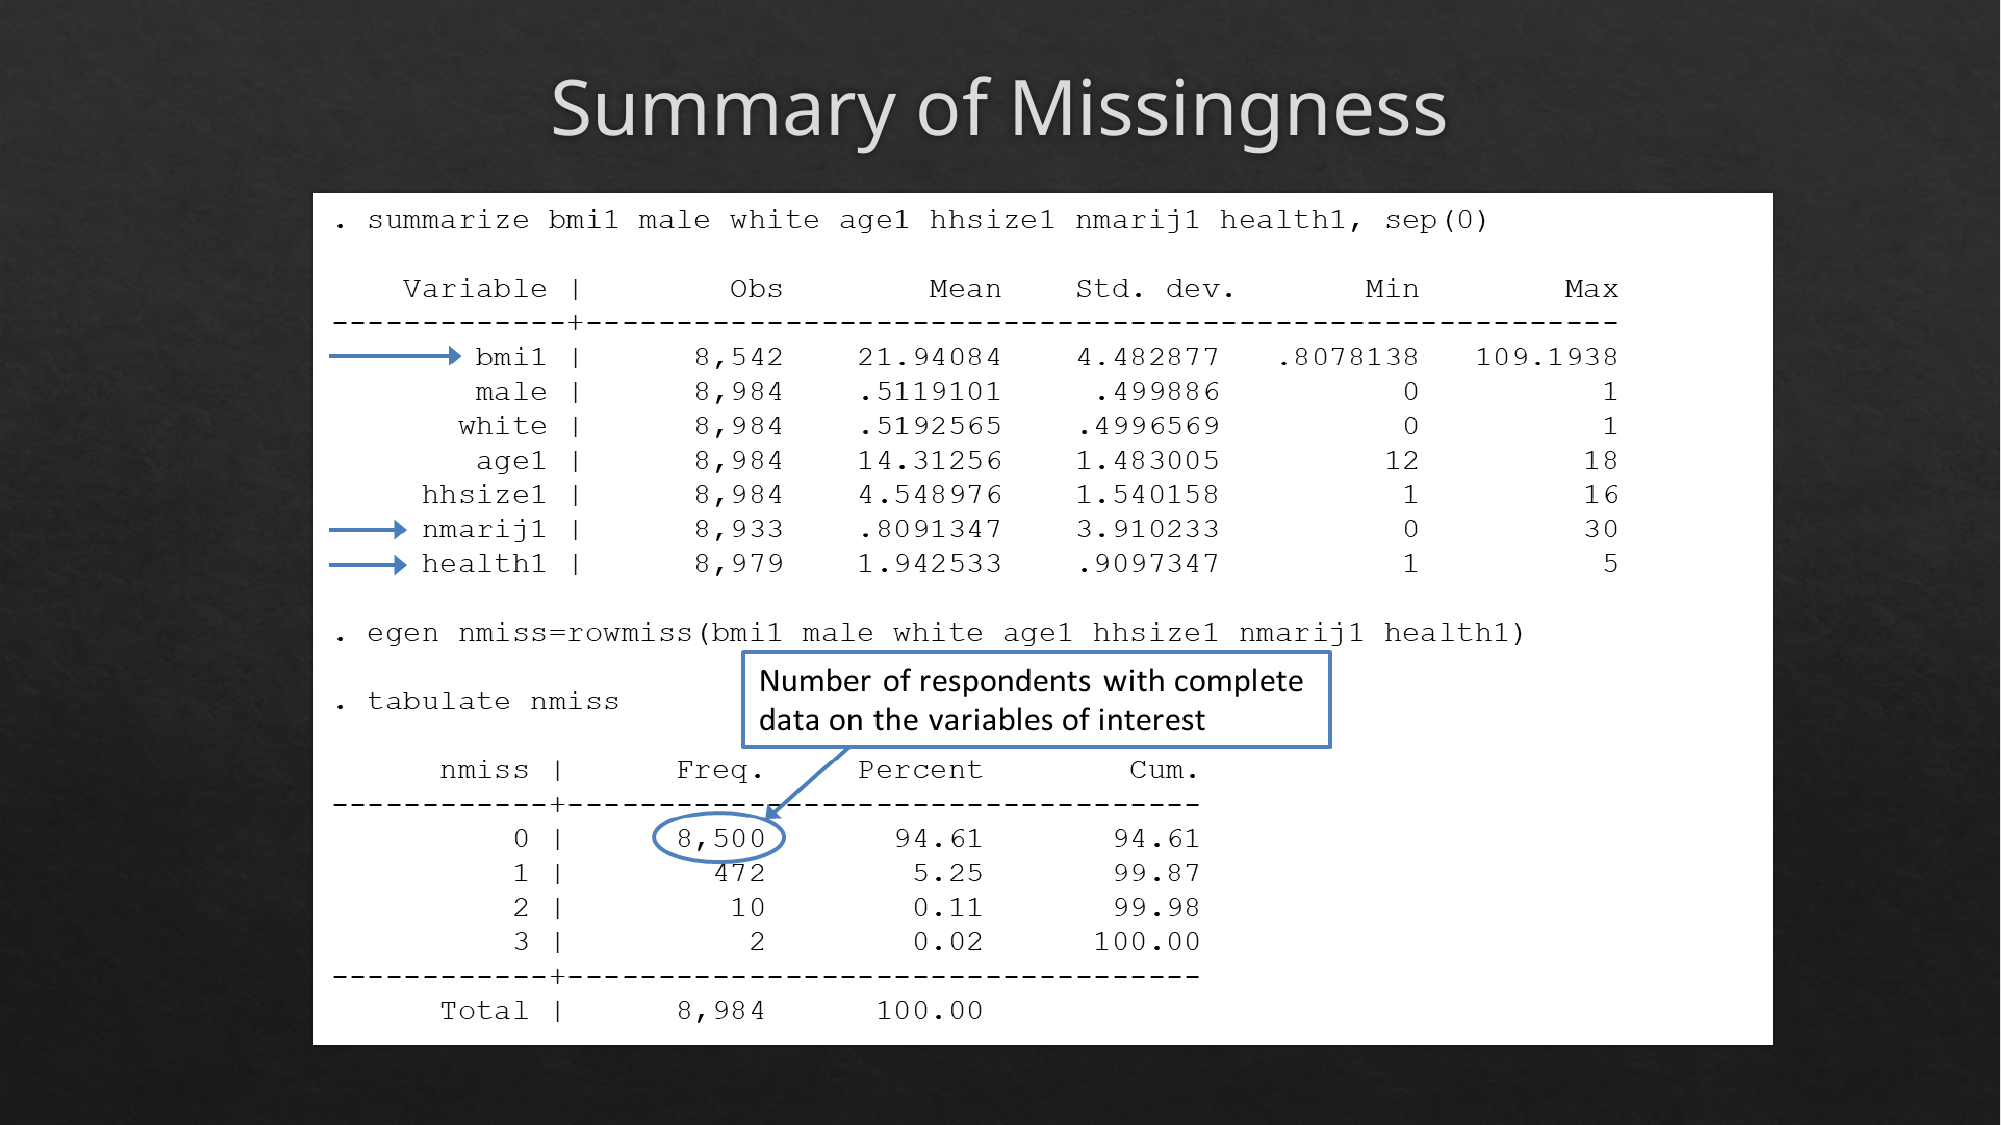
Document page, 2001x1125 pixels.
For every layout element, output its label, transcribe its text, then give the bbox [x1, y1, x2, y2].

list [313, 193, 1774, 1046]
title Summary of Missingness [150, 50, 1850, 159]
